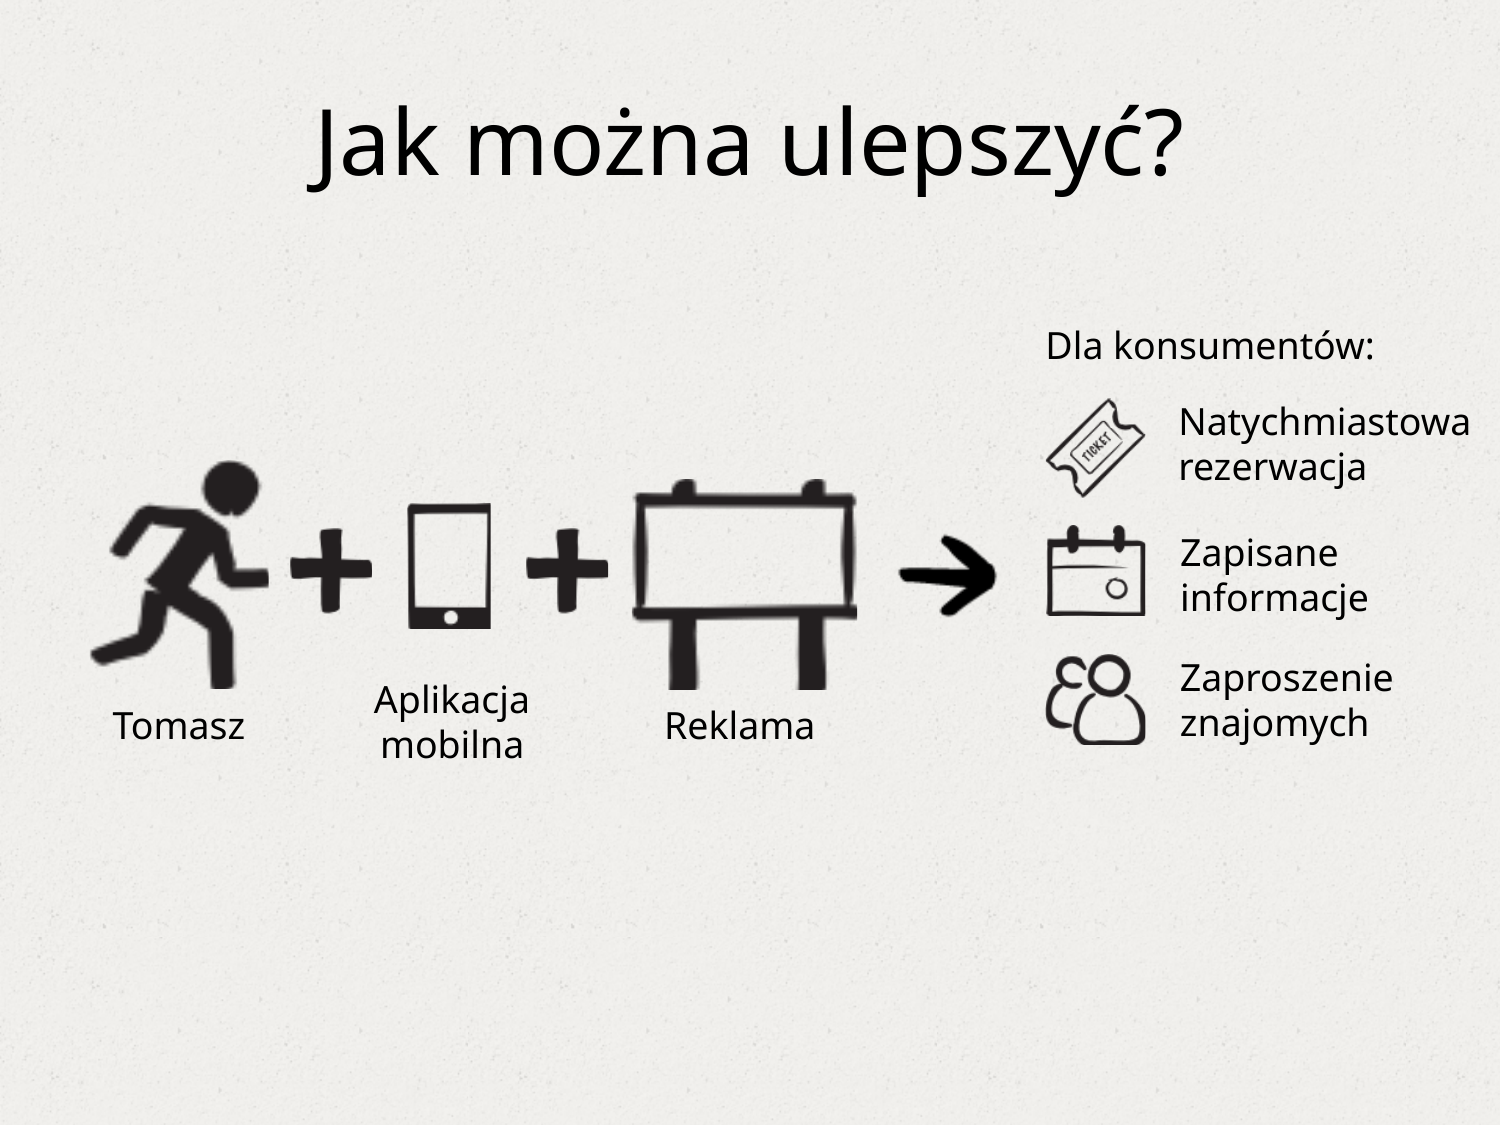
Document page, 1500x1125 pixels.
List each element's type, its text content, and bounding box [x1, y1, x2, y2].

text_box Zaproszenie znajomych [1165, 646, 1409, 752]
text_box Aplikacja mobilna [359, 668, 545, 774]
title Jak można ulepszyć? [75, 45, 1425, 233]
picture [0, 0, 1500, 1125]
text_box Natychmiastowa rezerwacja [1163, 390, 1487, 496]
text_box Reklama [643, 699, 836, 754]
text_box Tomasz [91, 695, 267, 754]
text_box Zapisane informacje [1165, 521, 1385, 627]
text_box Dla konsumentów: [1030, 314, 1391, 375]
